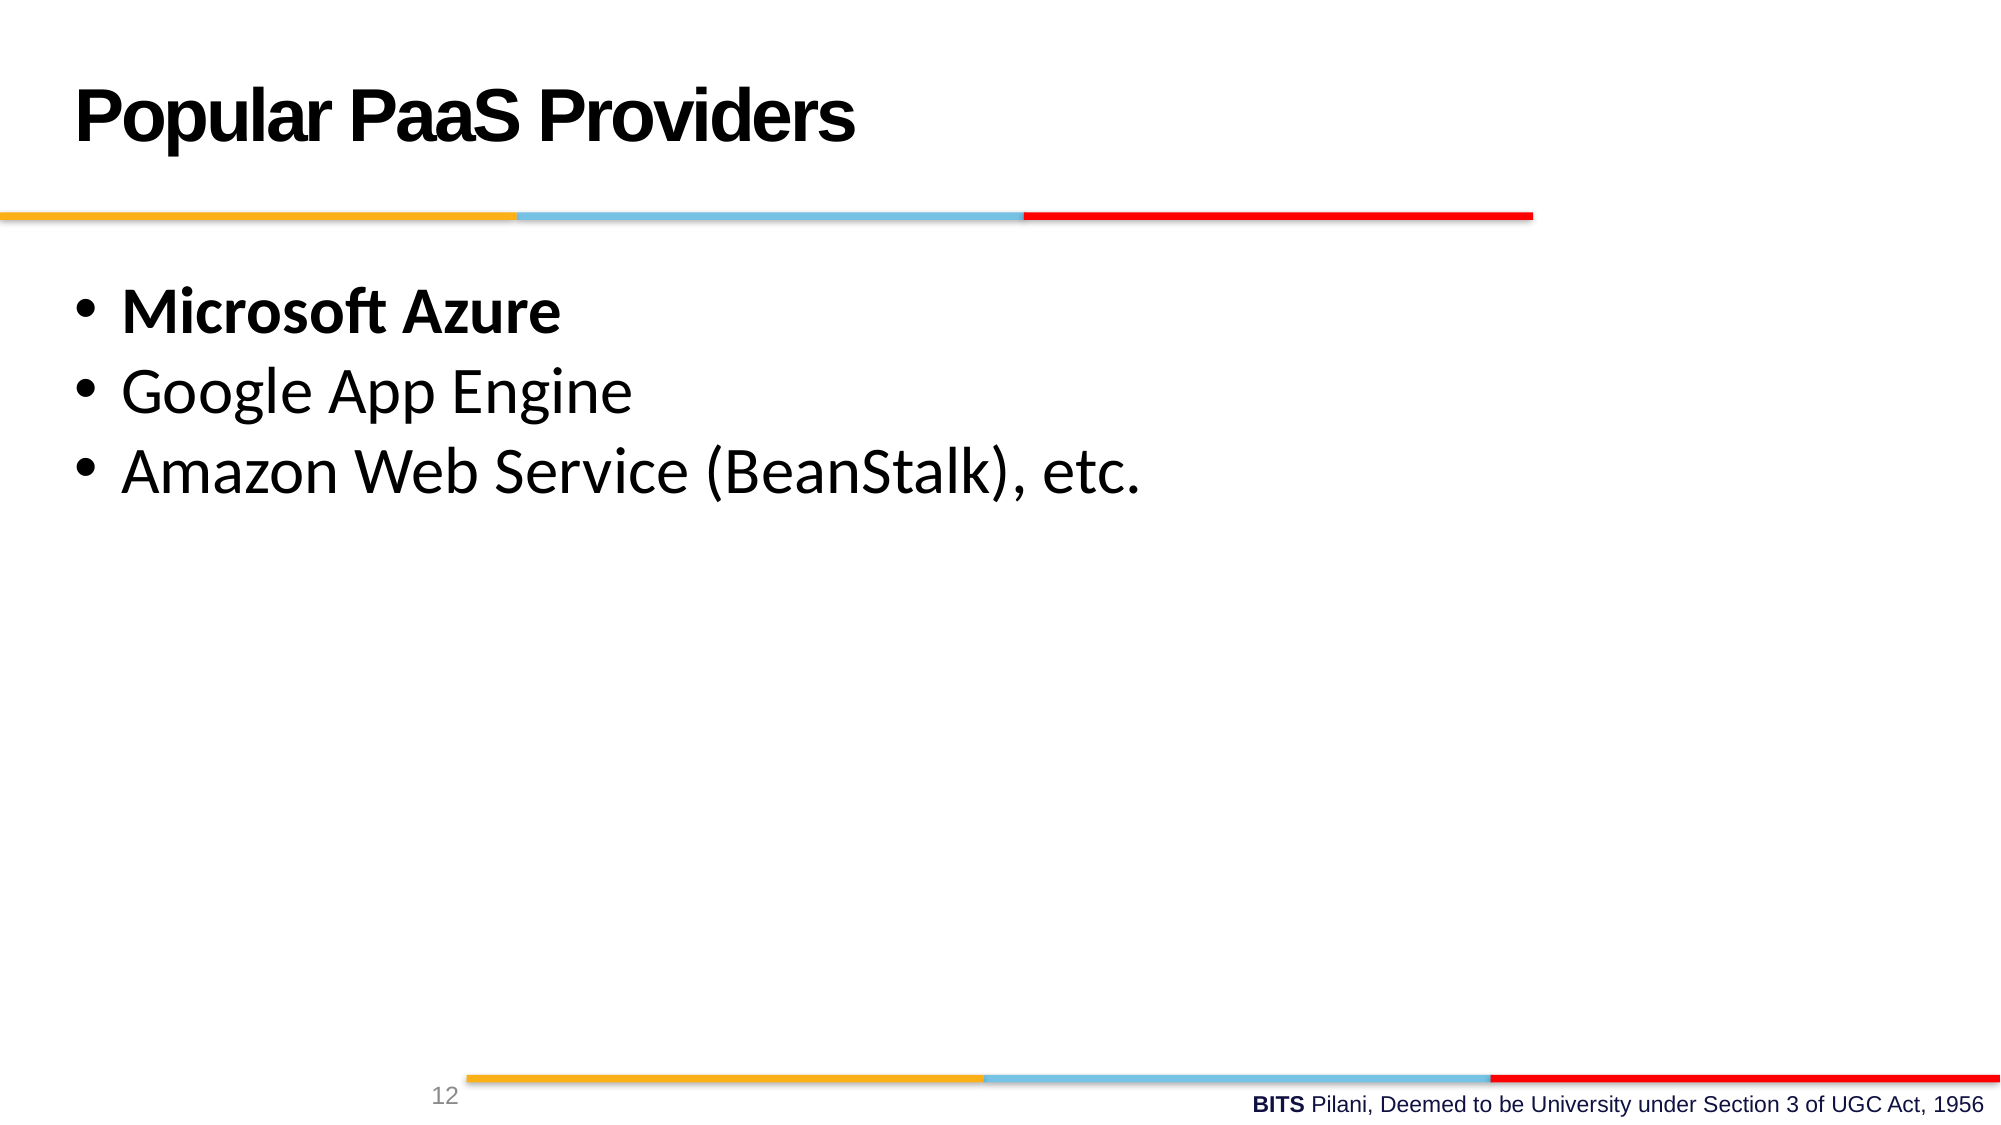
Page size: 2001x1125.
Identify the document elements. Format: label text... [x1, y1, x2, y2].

list Popular PaaS Providers [66, 24, 1451, 213]
text_box Microsoft Azure Google App Engine Amazon Web Service (BeanStalk), etc. [66, 259, 1819, 560]
slide_number 12 [0, 1064, 468, 1125]
